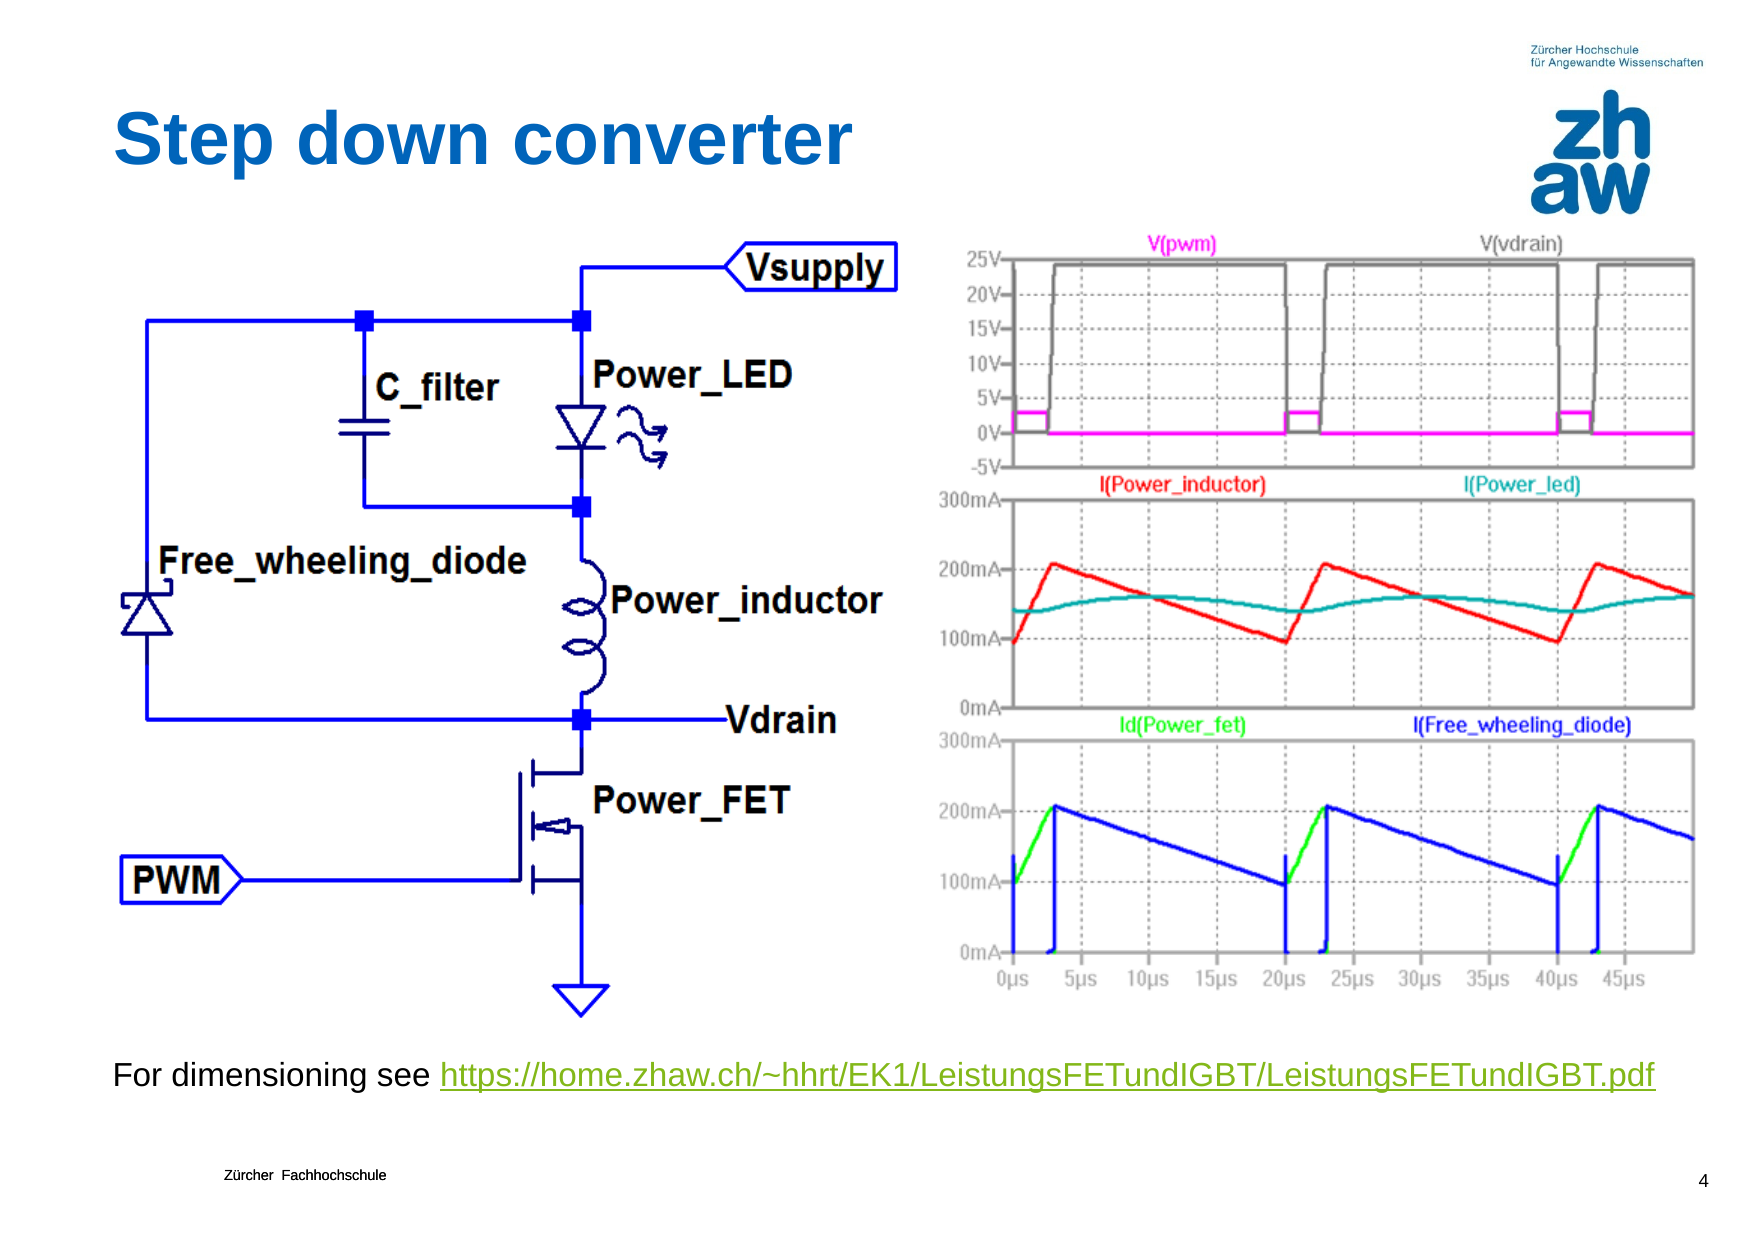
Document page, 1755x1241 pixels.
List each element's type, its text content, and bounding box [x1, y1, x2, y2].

slide_number 4 [1509, 1168, 1710, 1201]
picture [939, 233, 1701, 994]
title Step down converter [112, 82, 1755, 213]
text_box For dimensioning see https://home.zhaw.ch/~hhrt/EK1/LeistungsFETundIGBT/LeistungsFETundIGBT.pdf [112, 233, 1700, 1152]
picture [1527, 41, 1706, 82]
picture [1527, 213, 1706, 218]
picture [112, 233, 907, 1026]
